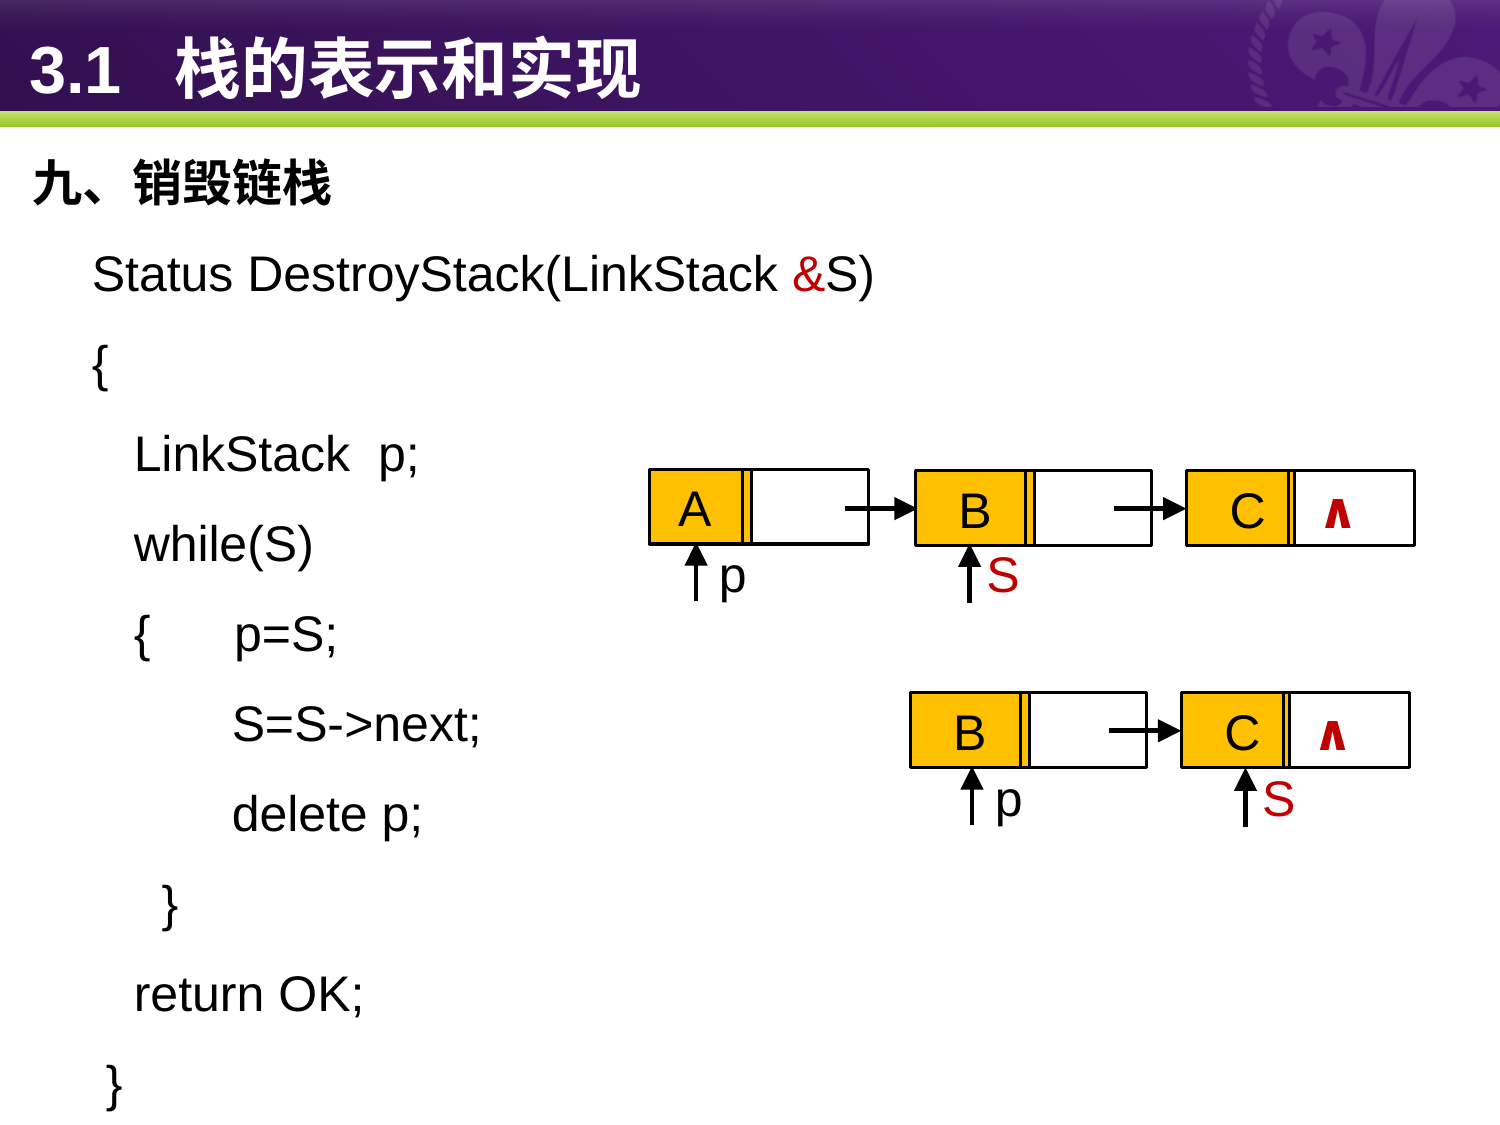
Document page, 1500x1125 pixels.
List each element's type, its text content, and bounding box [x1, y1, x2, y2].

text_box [650, 469, 1408, 604]
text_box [909, 692, 1403, 828]
text_box 九、销毁链栈 Status DestroyStack(LinkStack &S) { LinkStack p; while(S) { p=S; S=S->next; delete p; } return OK; } [17, 113, 1447, 1035]
title 3.1 栈的表示和实现 [14, 0, 1500, 135]
